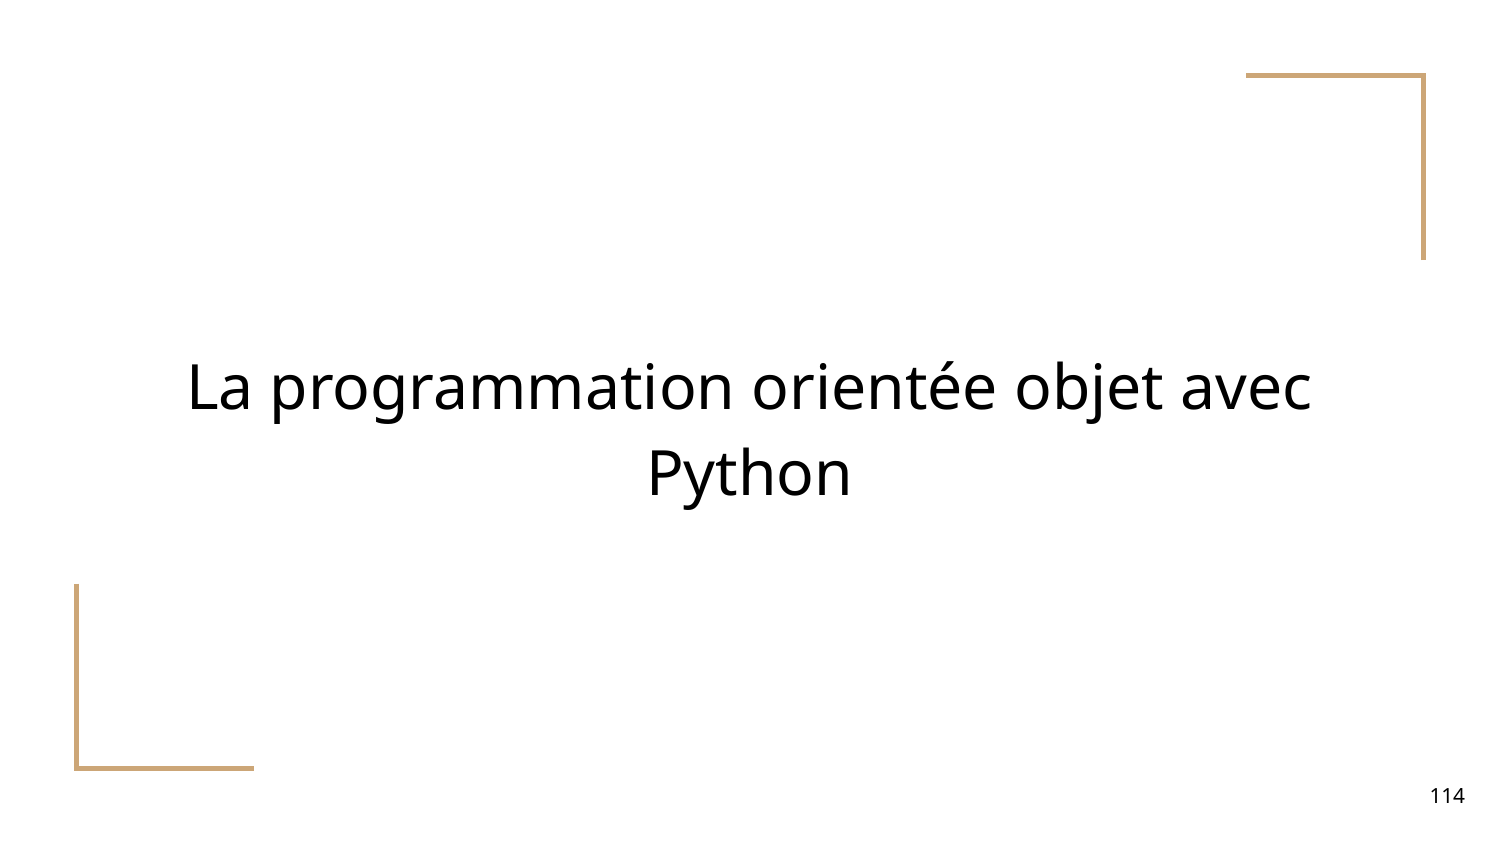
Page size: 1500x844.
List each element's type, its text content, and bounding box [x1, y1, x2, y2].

slide_number ‹#› [1389, 764, 1480, 830]
title La programmation orientée objet avec Python [126, 296, 1374, 548]
